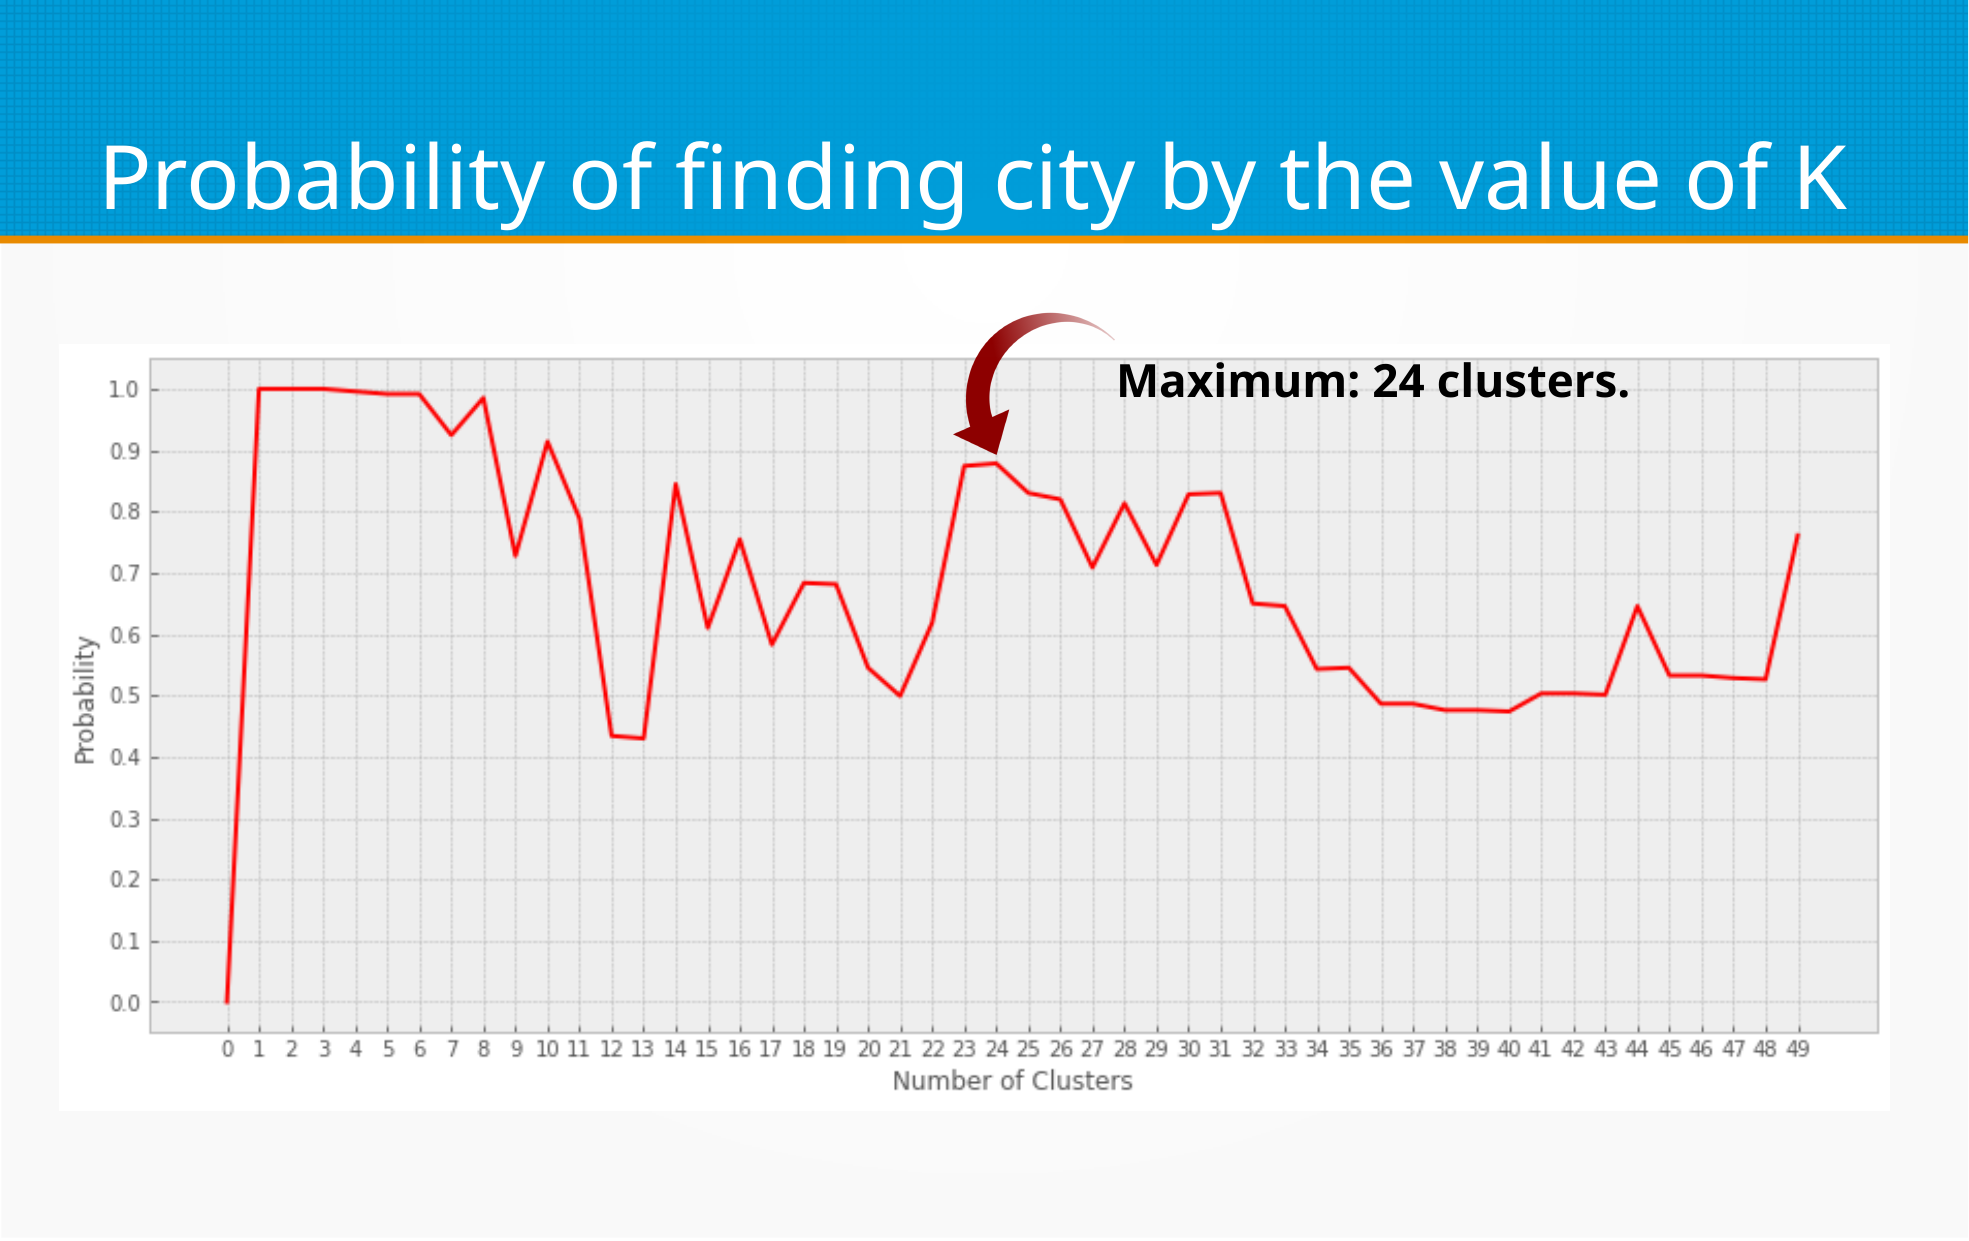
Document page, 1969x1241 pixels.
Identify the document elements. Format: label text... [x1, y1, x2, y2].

picture [0, 236, 1969, 1241]
text_box Probability of finding city by the value of K [98, 19, 1870, 227]
